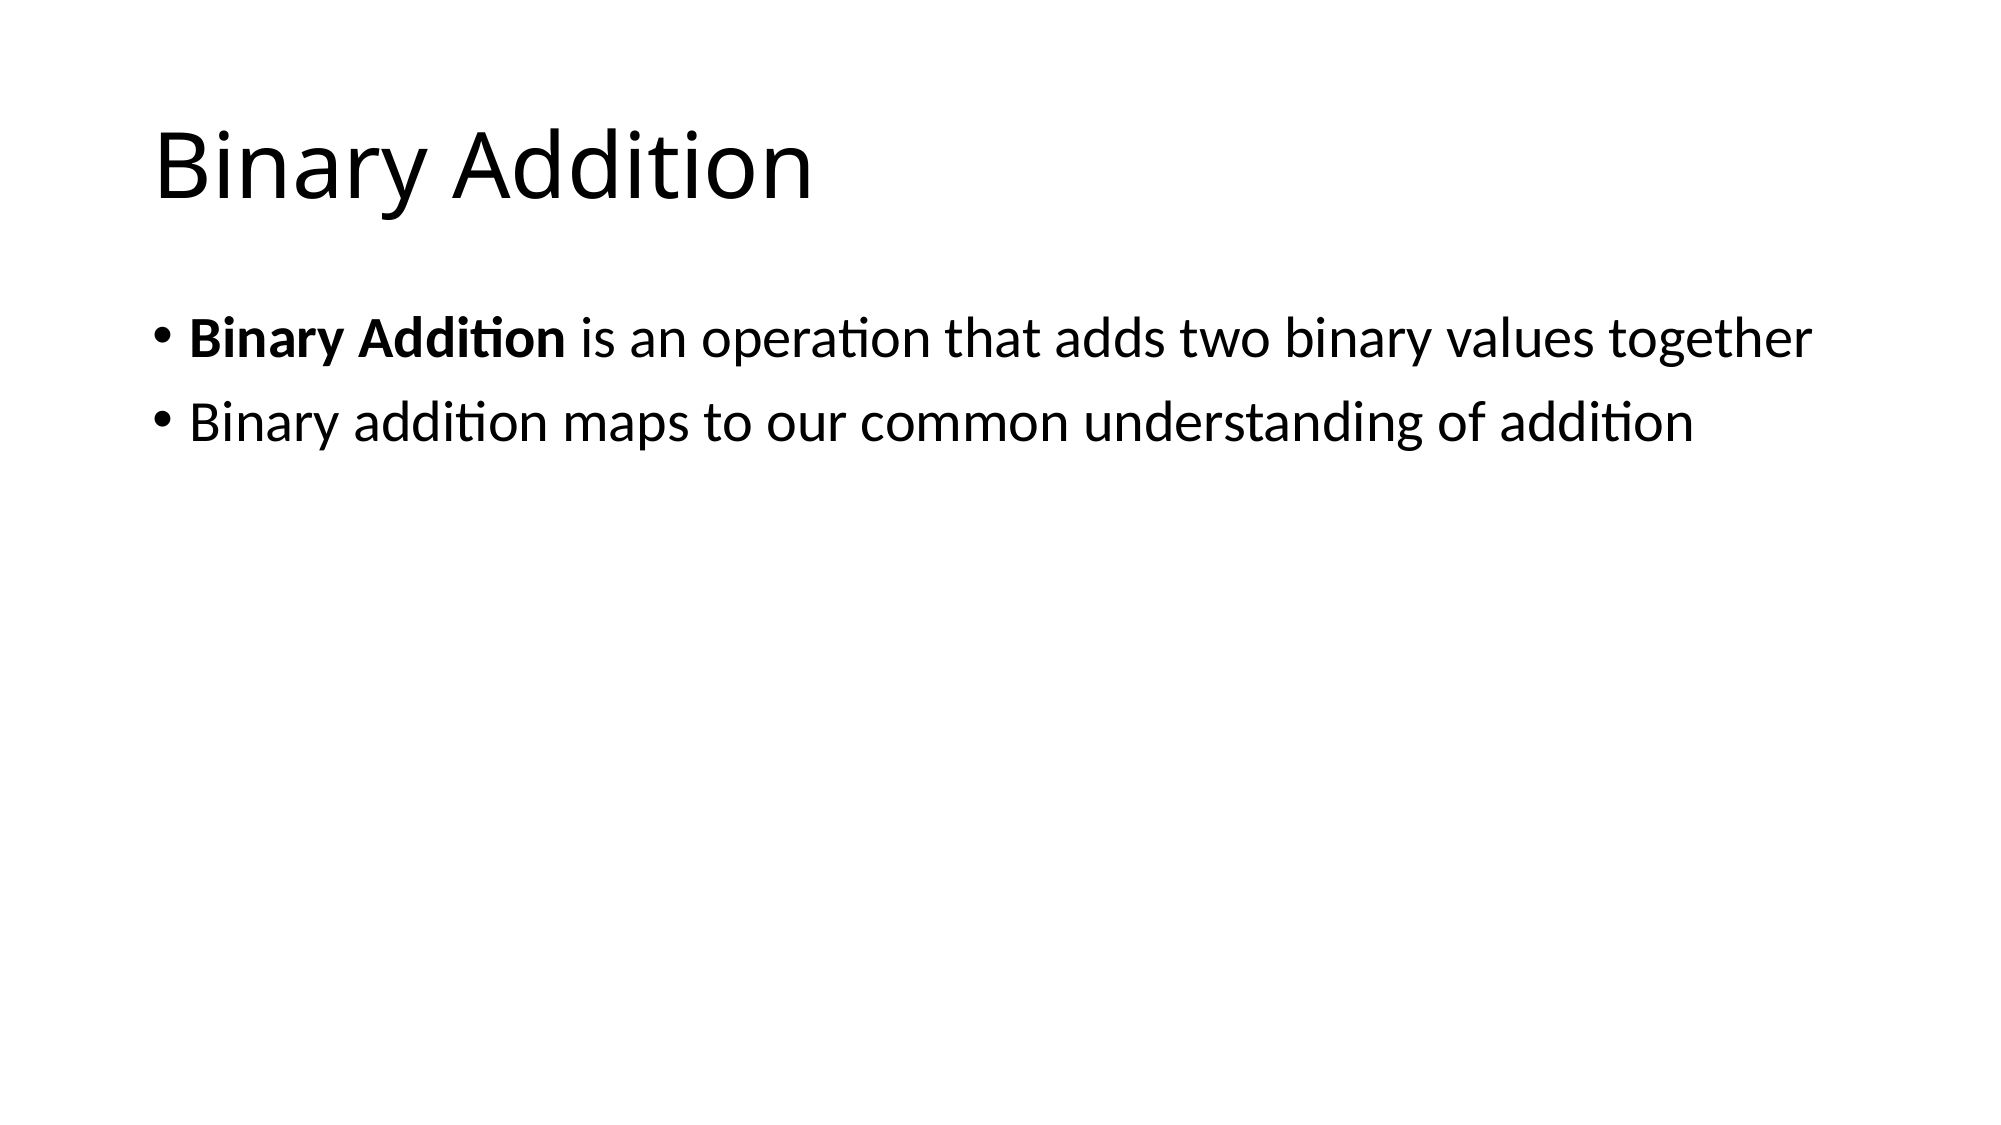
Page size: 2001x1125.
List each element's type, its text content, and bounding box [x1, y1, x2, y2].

title Binary Addition [137, 59, 1863, 278]
list Binary Addition is an operation that adds two binary values together Binary addition maps to our common understanding of addition [137, 299, 1863, 1014]
